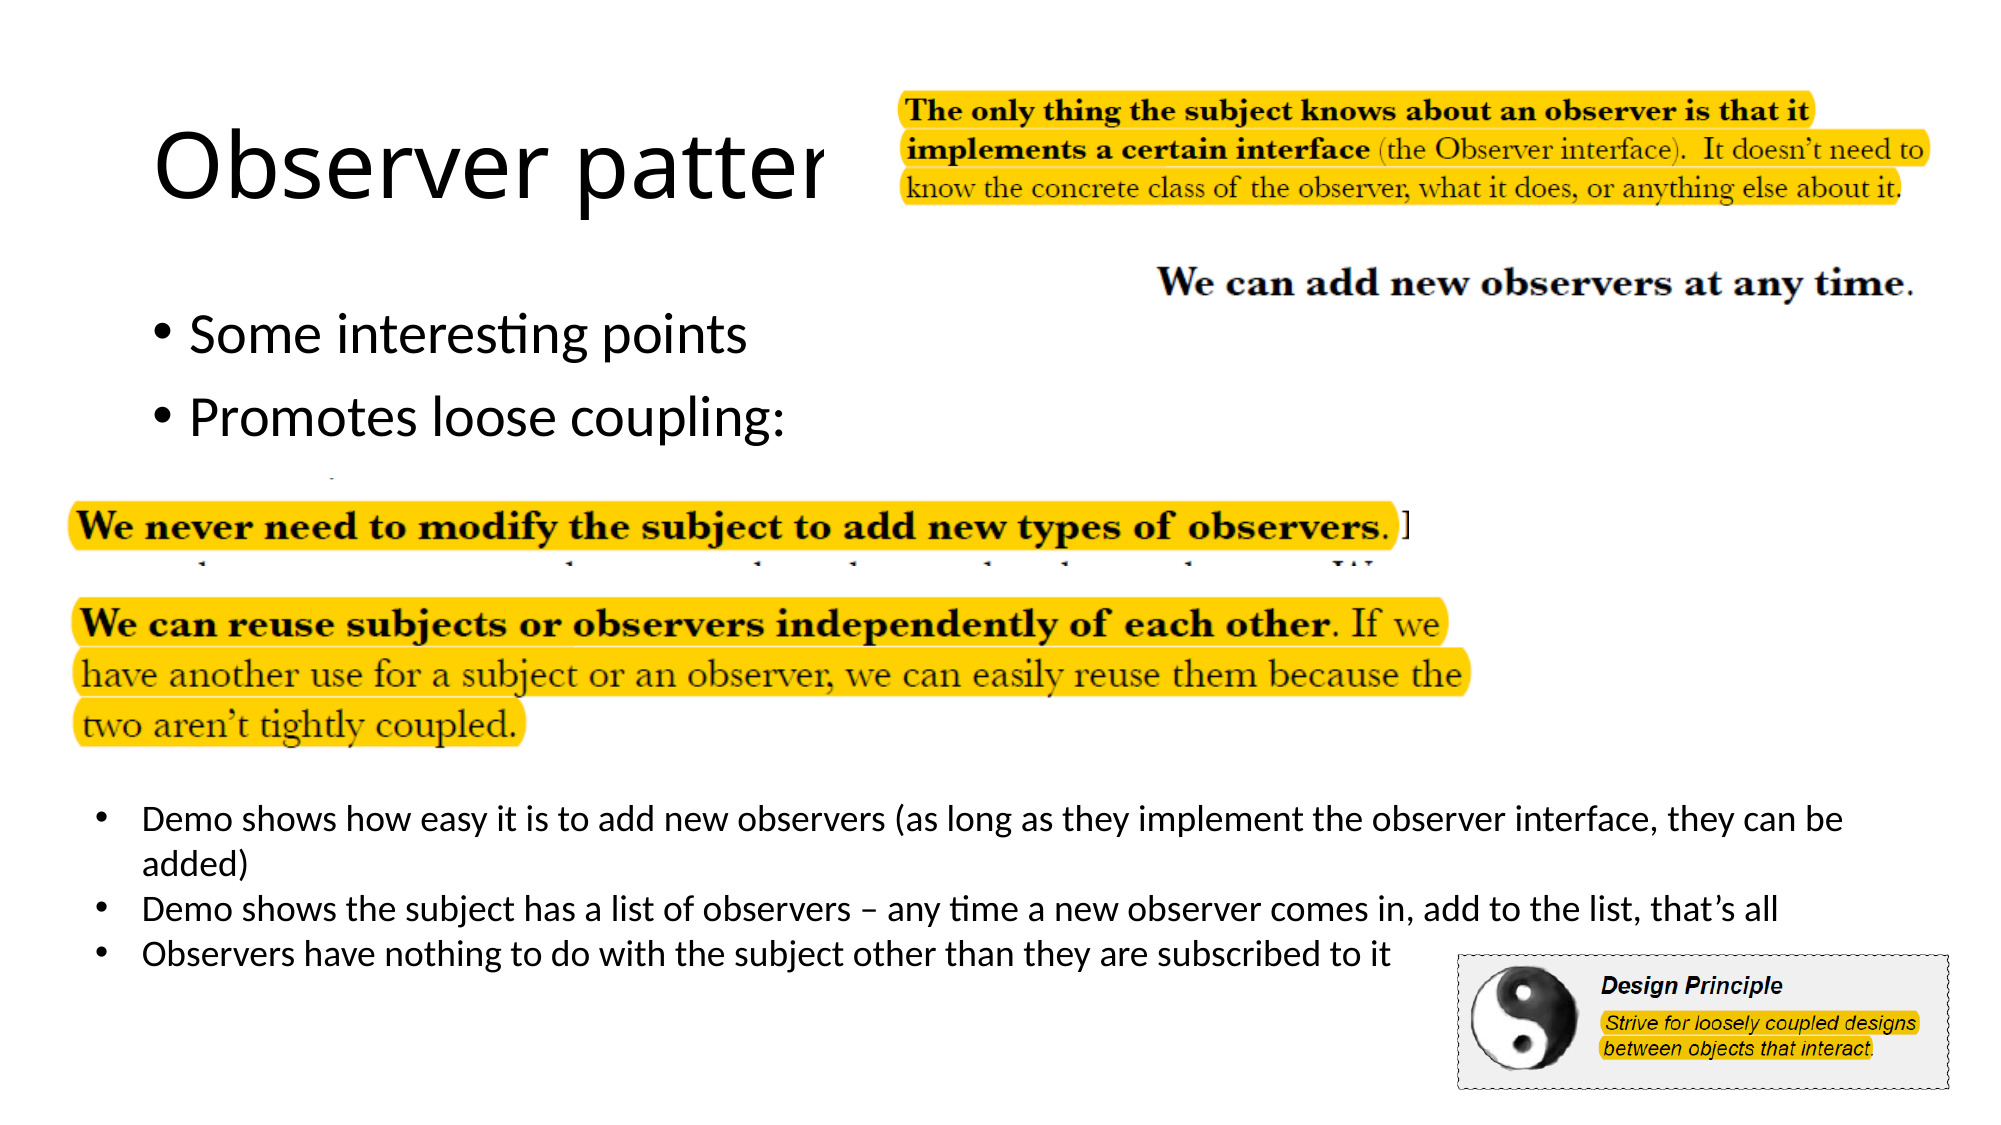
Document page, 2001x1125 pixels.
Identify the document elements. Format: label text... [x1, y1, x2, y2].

list Some interesting points Promotes loose coupling: [137, 295, 1863, 786]
text_box Demo shows how easy it is to add new observers (as long as they implement the observer interface, they can be added) Demo shows the subject has a list of observers – any time a new observer comes in, add to the list, that’s all Observers have nothing to do with the subject other than they are subscribed to it [80, 786, 1863, 1027]
picture [824, 59, 2000, 219]
picture [25, 478, 1409, 566]
picture [1417, 941, 1987, 1116]
picture [1134, 242, 1924, 316]
title Observer pattern [137, 59, 1863, 278]
picture [41, 577, 1513, 767]
